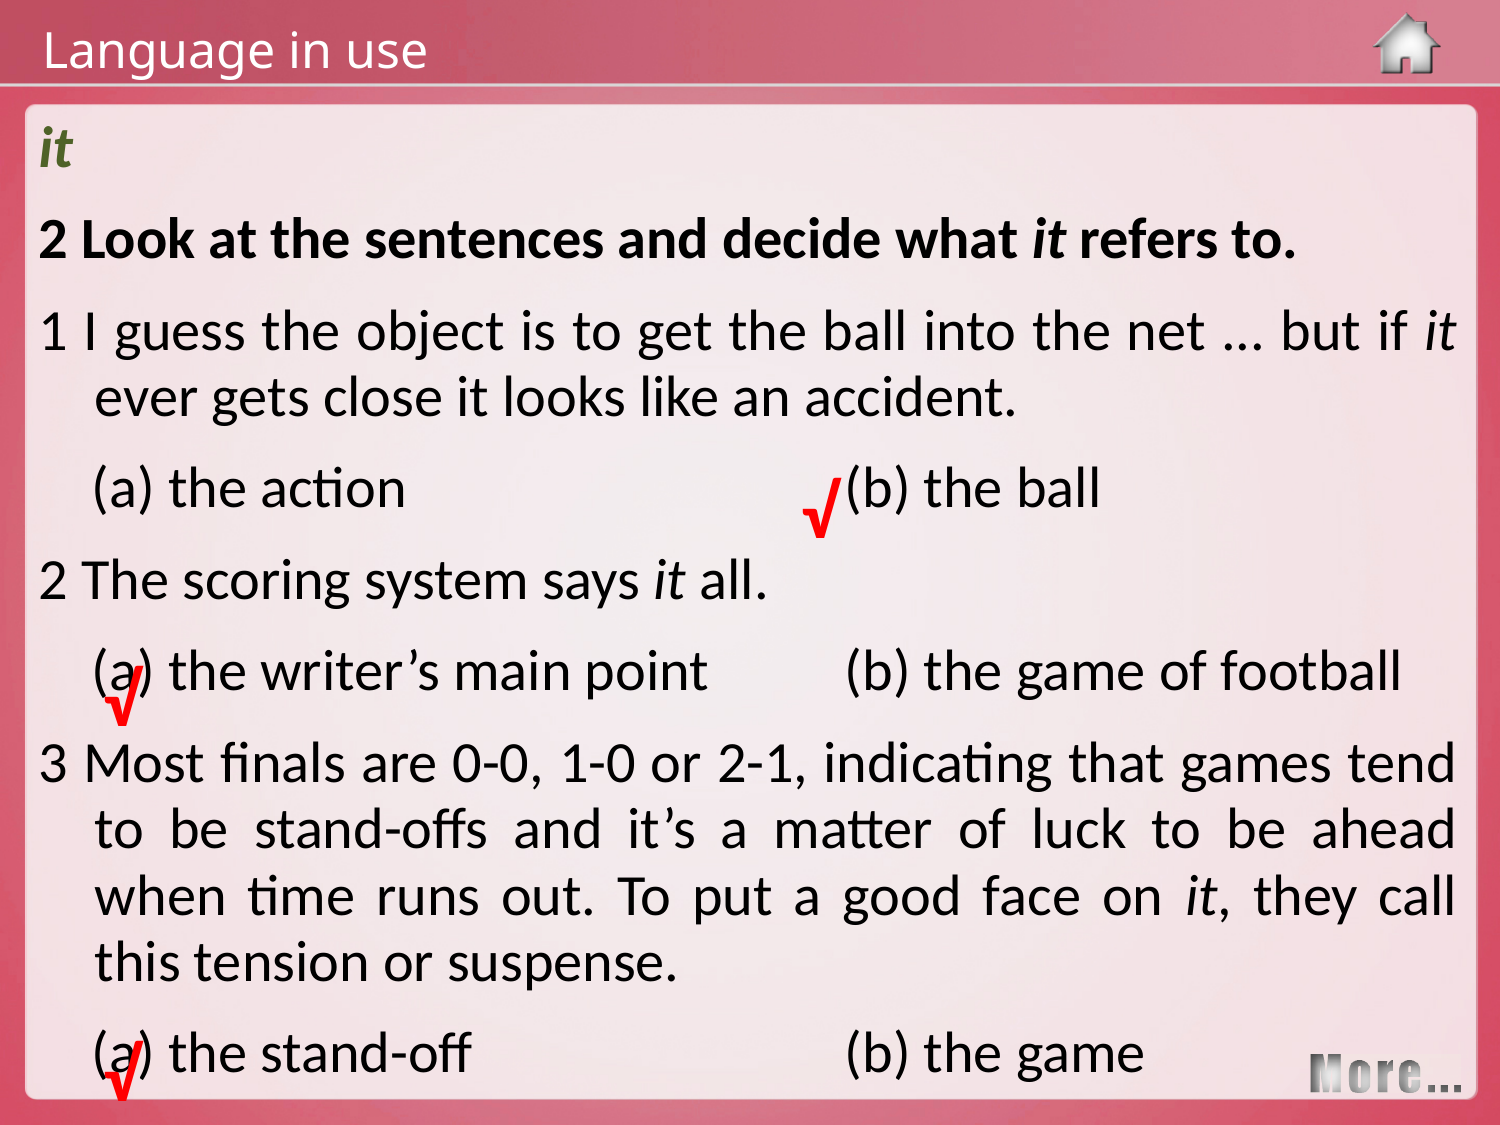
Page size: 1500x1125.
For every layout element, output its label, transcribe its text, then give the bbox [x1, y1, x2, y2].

text_box √ [88, 643, 157, 749]
list it 2 Look at the sentences and decide what it refers to. 1 I guess the object is to get the ball into the net ... but if it ever gets close it looks like an accident. (a) the action (b) the ball 2 The scoring system says it all. (a) the writer’s main point (b) the game of football 3 Most finals are 0-0, 1-0 or 2-1, indicating that games tend to be stand-offs and it’s a matter of luck to be ahead when time runs out. To put a good face on it, they call this tension or suspense. (a) the stand-off (b) the game [23, 106, 1473, 1102]
picture [1310, 1054, 1461, 1093]
picture [0, 0, 1500, 1125]
text_box √ [88, 1019, 157, 1125]
text_box √ [787, 456, 856, 562]
text_box Language in use [27, 11, 582, 87]
